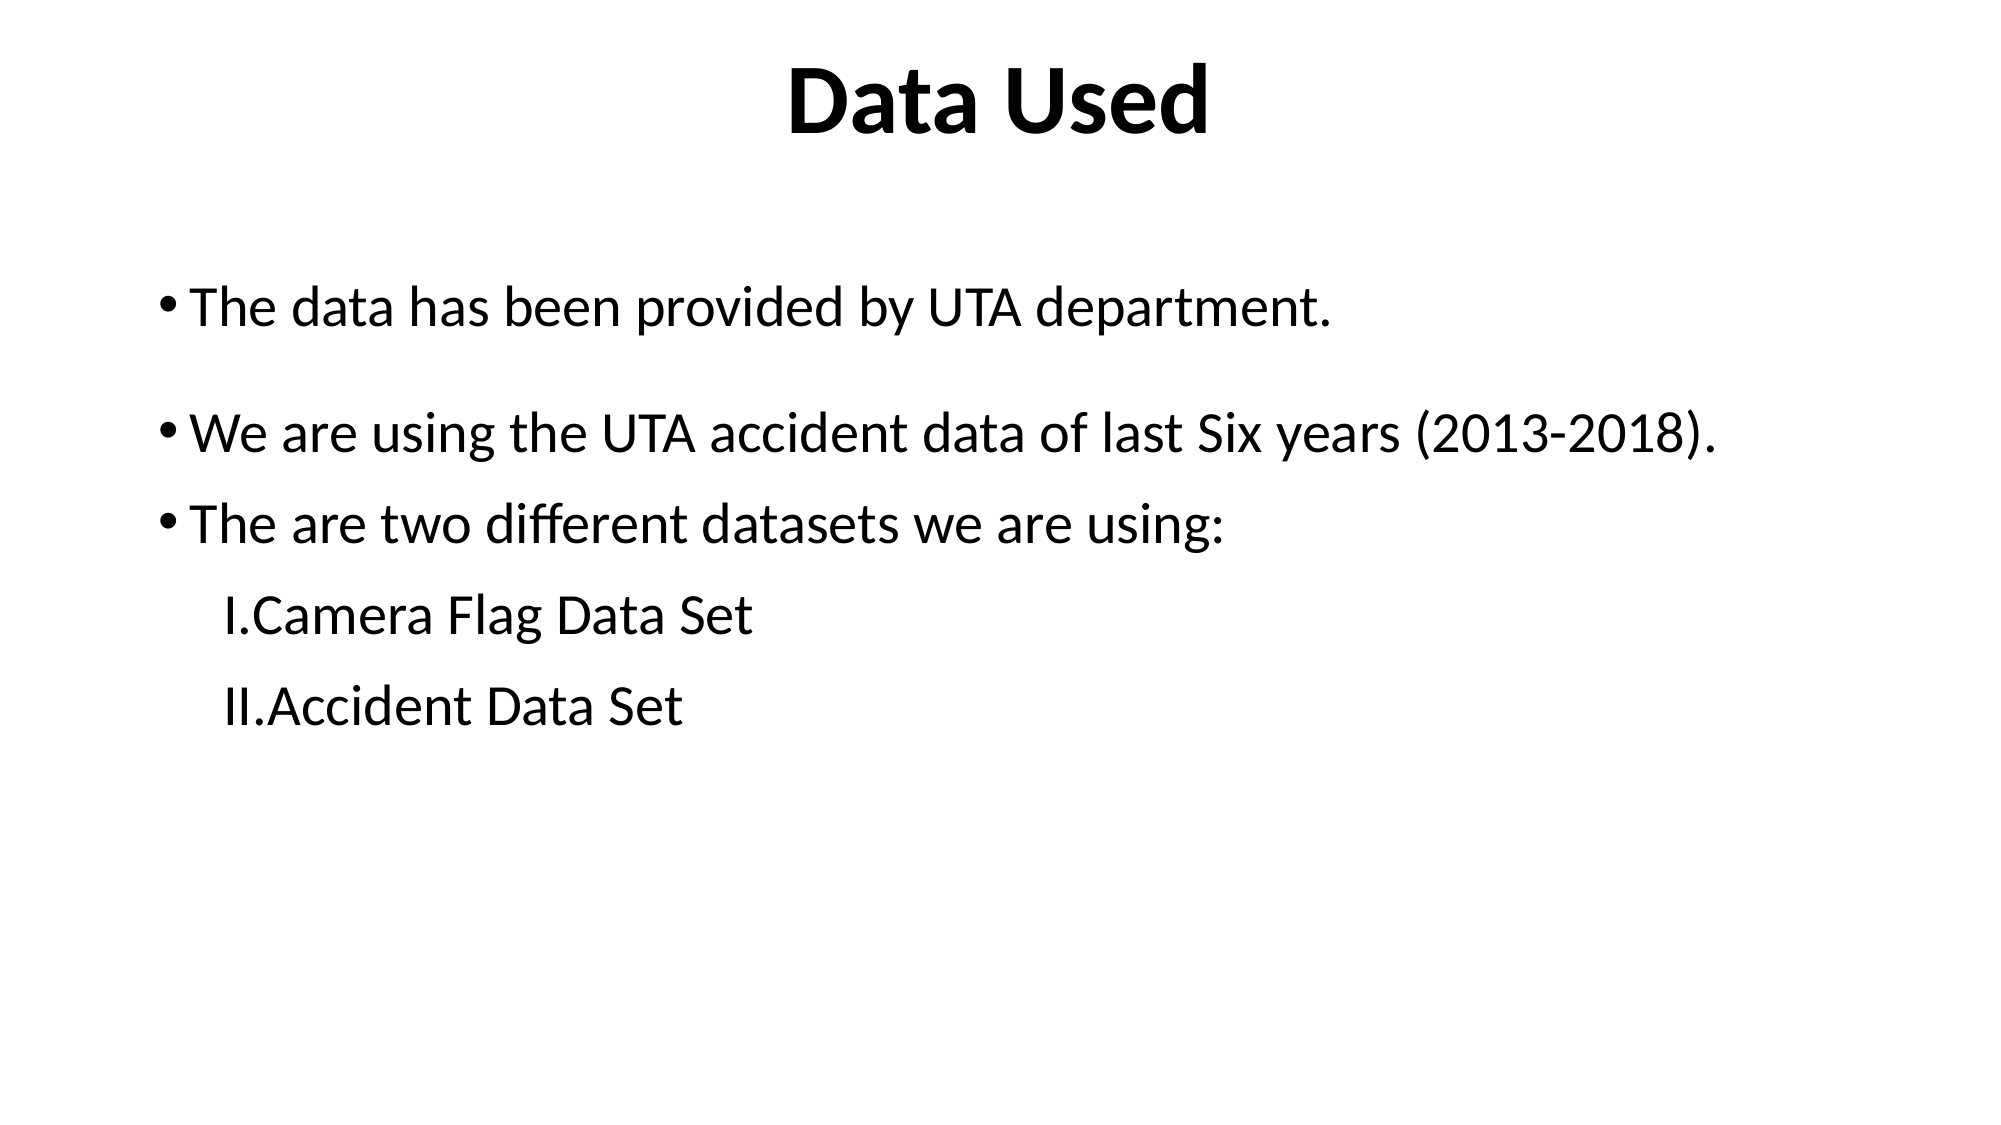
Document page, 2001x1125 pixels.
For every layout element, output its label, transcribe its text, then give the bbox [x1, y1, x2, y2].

title Data Used [137, 59, 1863, 260]
list The data has been provided by UTA department. We are using the UTA accident data of last Six years (2013-2018). The are two different datasets we are using: Camera Flag Data Set Accident Data Set [137, 260, 1863, 1066]
